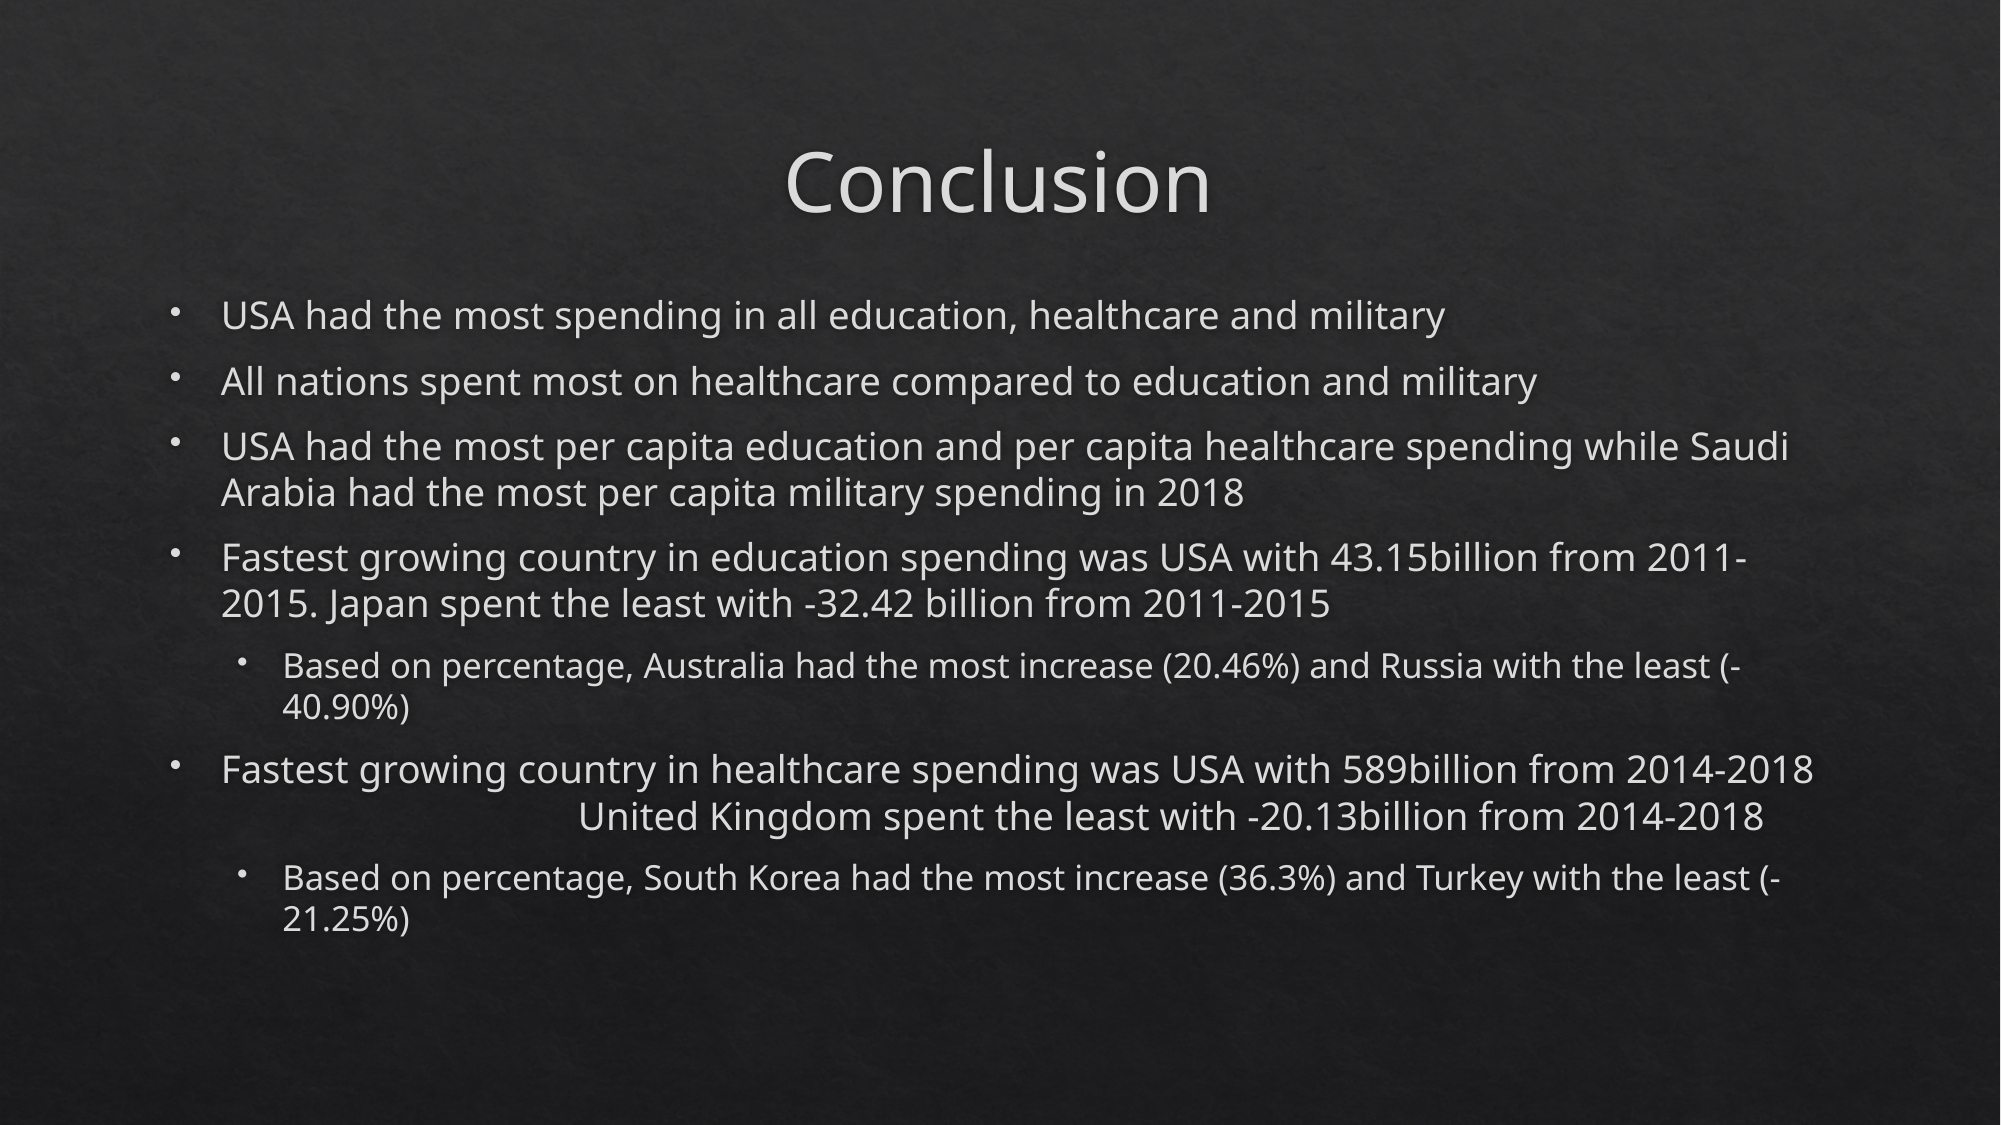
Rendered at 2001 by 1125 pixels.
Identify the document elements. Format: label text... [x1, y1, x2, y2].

list USA had the most spending in all education, healthcare and military All nations spent most on healthcare compared to education and military USA had the most per capita education and per capita healthcare spending while Saudi Arabia had the most per capita military spending in 2018 Fastest growing country in education spending was USA with 43.15billion from 2011-2015. Japan spent the least with -32.42 billion from 2011-2015 Based on percentage, Australia had the most increase (20.46%) and Russia with the least (-40.90%) Fastest growing country in healthcare spending was USA with 589billion from 2014-2018 United Kingdom spent the least with -20.13billion from 2014-2018 Based on percentage, South Korea had the most increase (36.3%) and Turkey with the least (-21.25%) [149, 284, 1849, 950]
title Conclusion [149, 99, 1849, 260]
